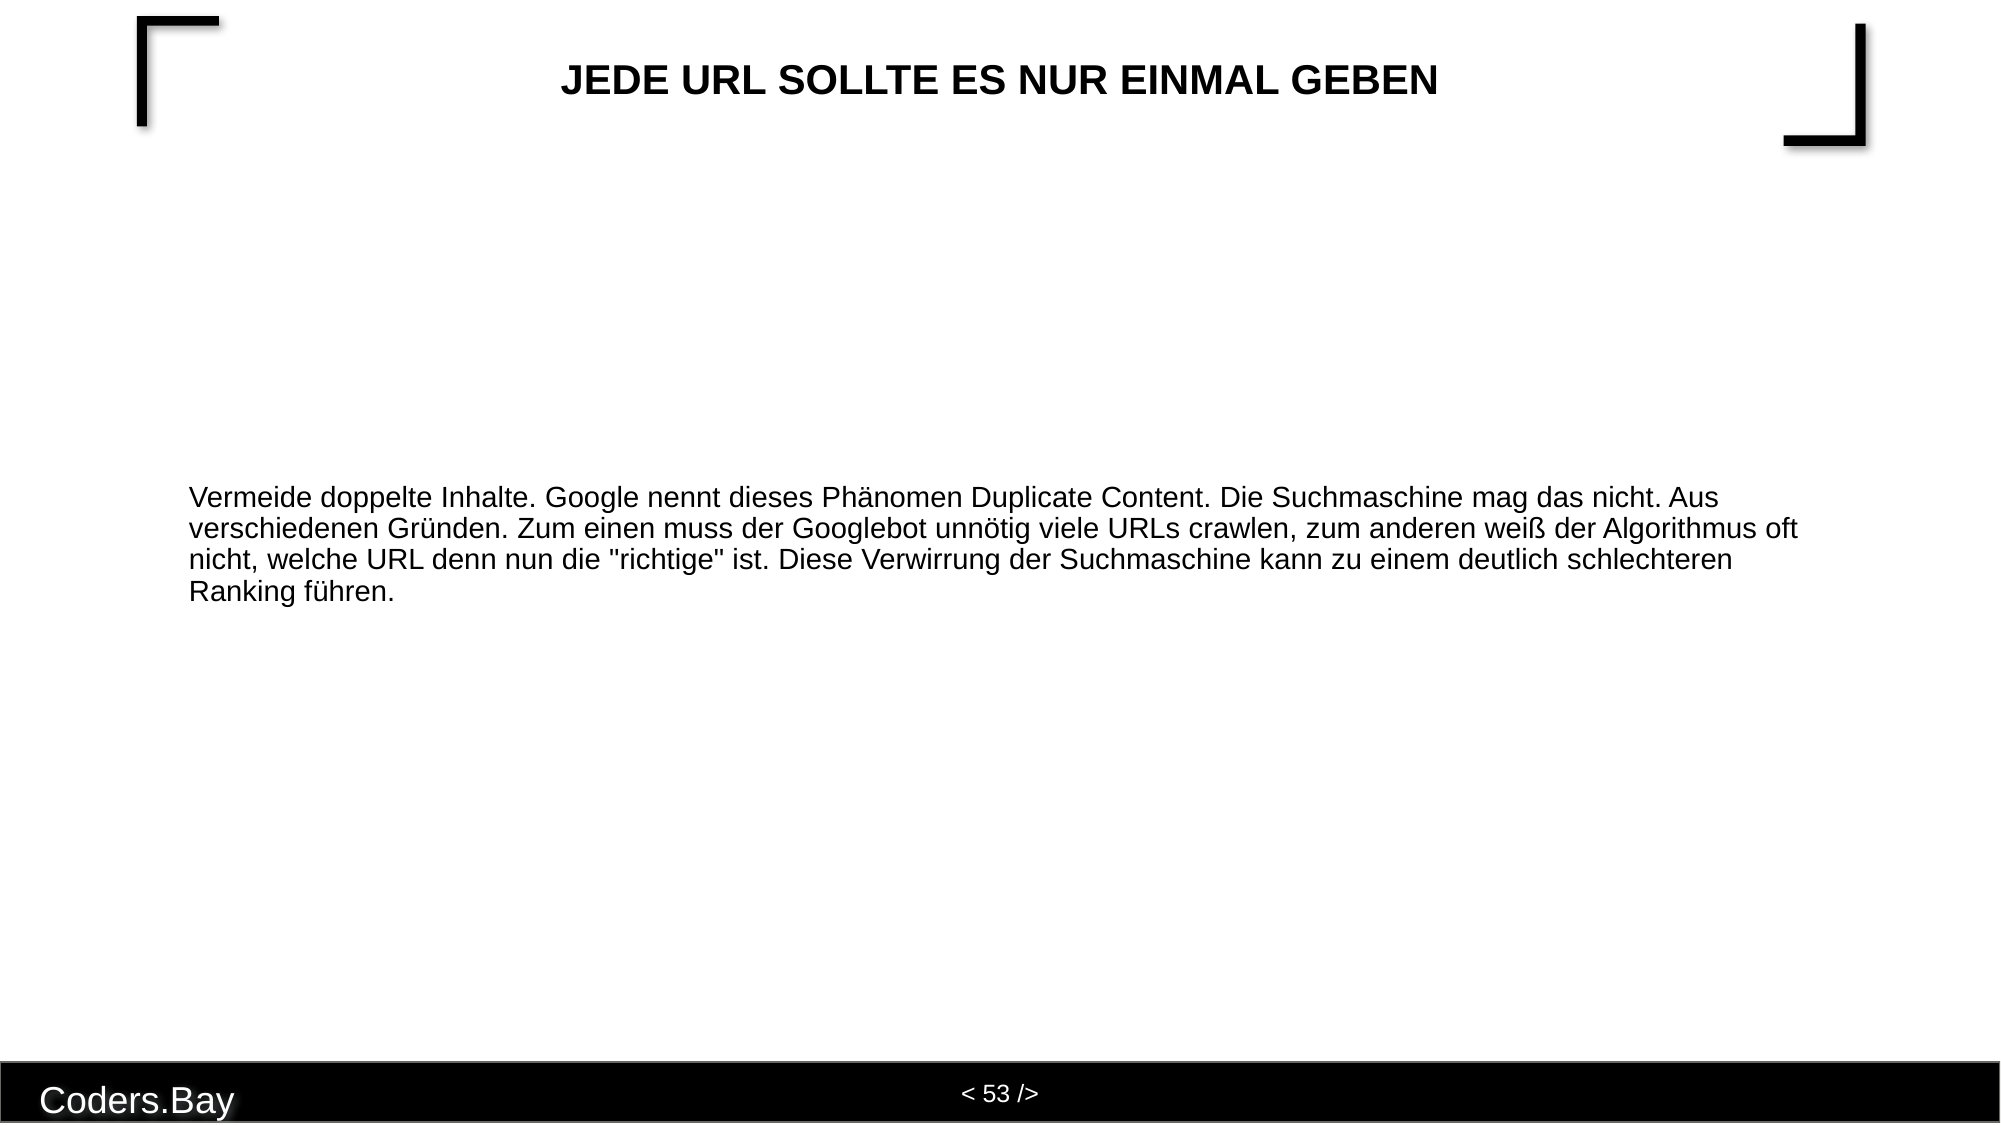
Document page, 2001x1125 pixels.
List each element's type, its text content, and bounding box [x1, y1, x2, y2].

title Jede URL sollte es nur einmal geben [155, 36, 1845, 127]
list Vermeide doppelte Inhalte. Google nennt dieses Phänomen Duplicate Content. Die Suchmaschine mag das nicht. Aus verschiedenen Gründen. Zum einen muss der Googlebot unnötig viele URLs crawlen, zum anderen weiß der Algorithmus oft nicht, welche URL denn nun die "richtige" ist. Diese Verwirrung der Suchmaschine kann zu einem deutlich schlechteren Ranking führen. [174, 474, 1826, 617]
